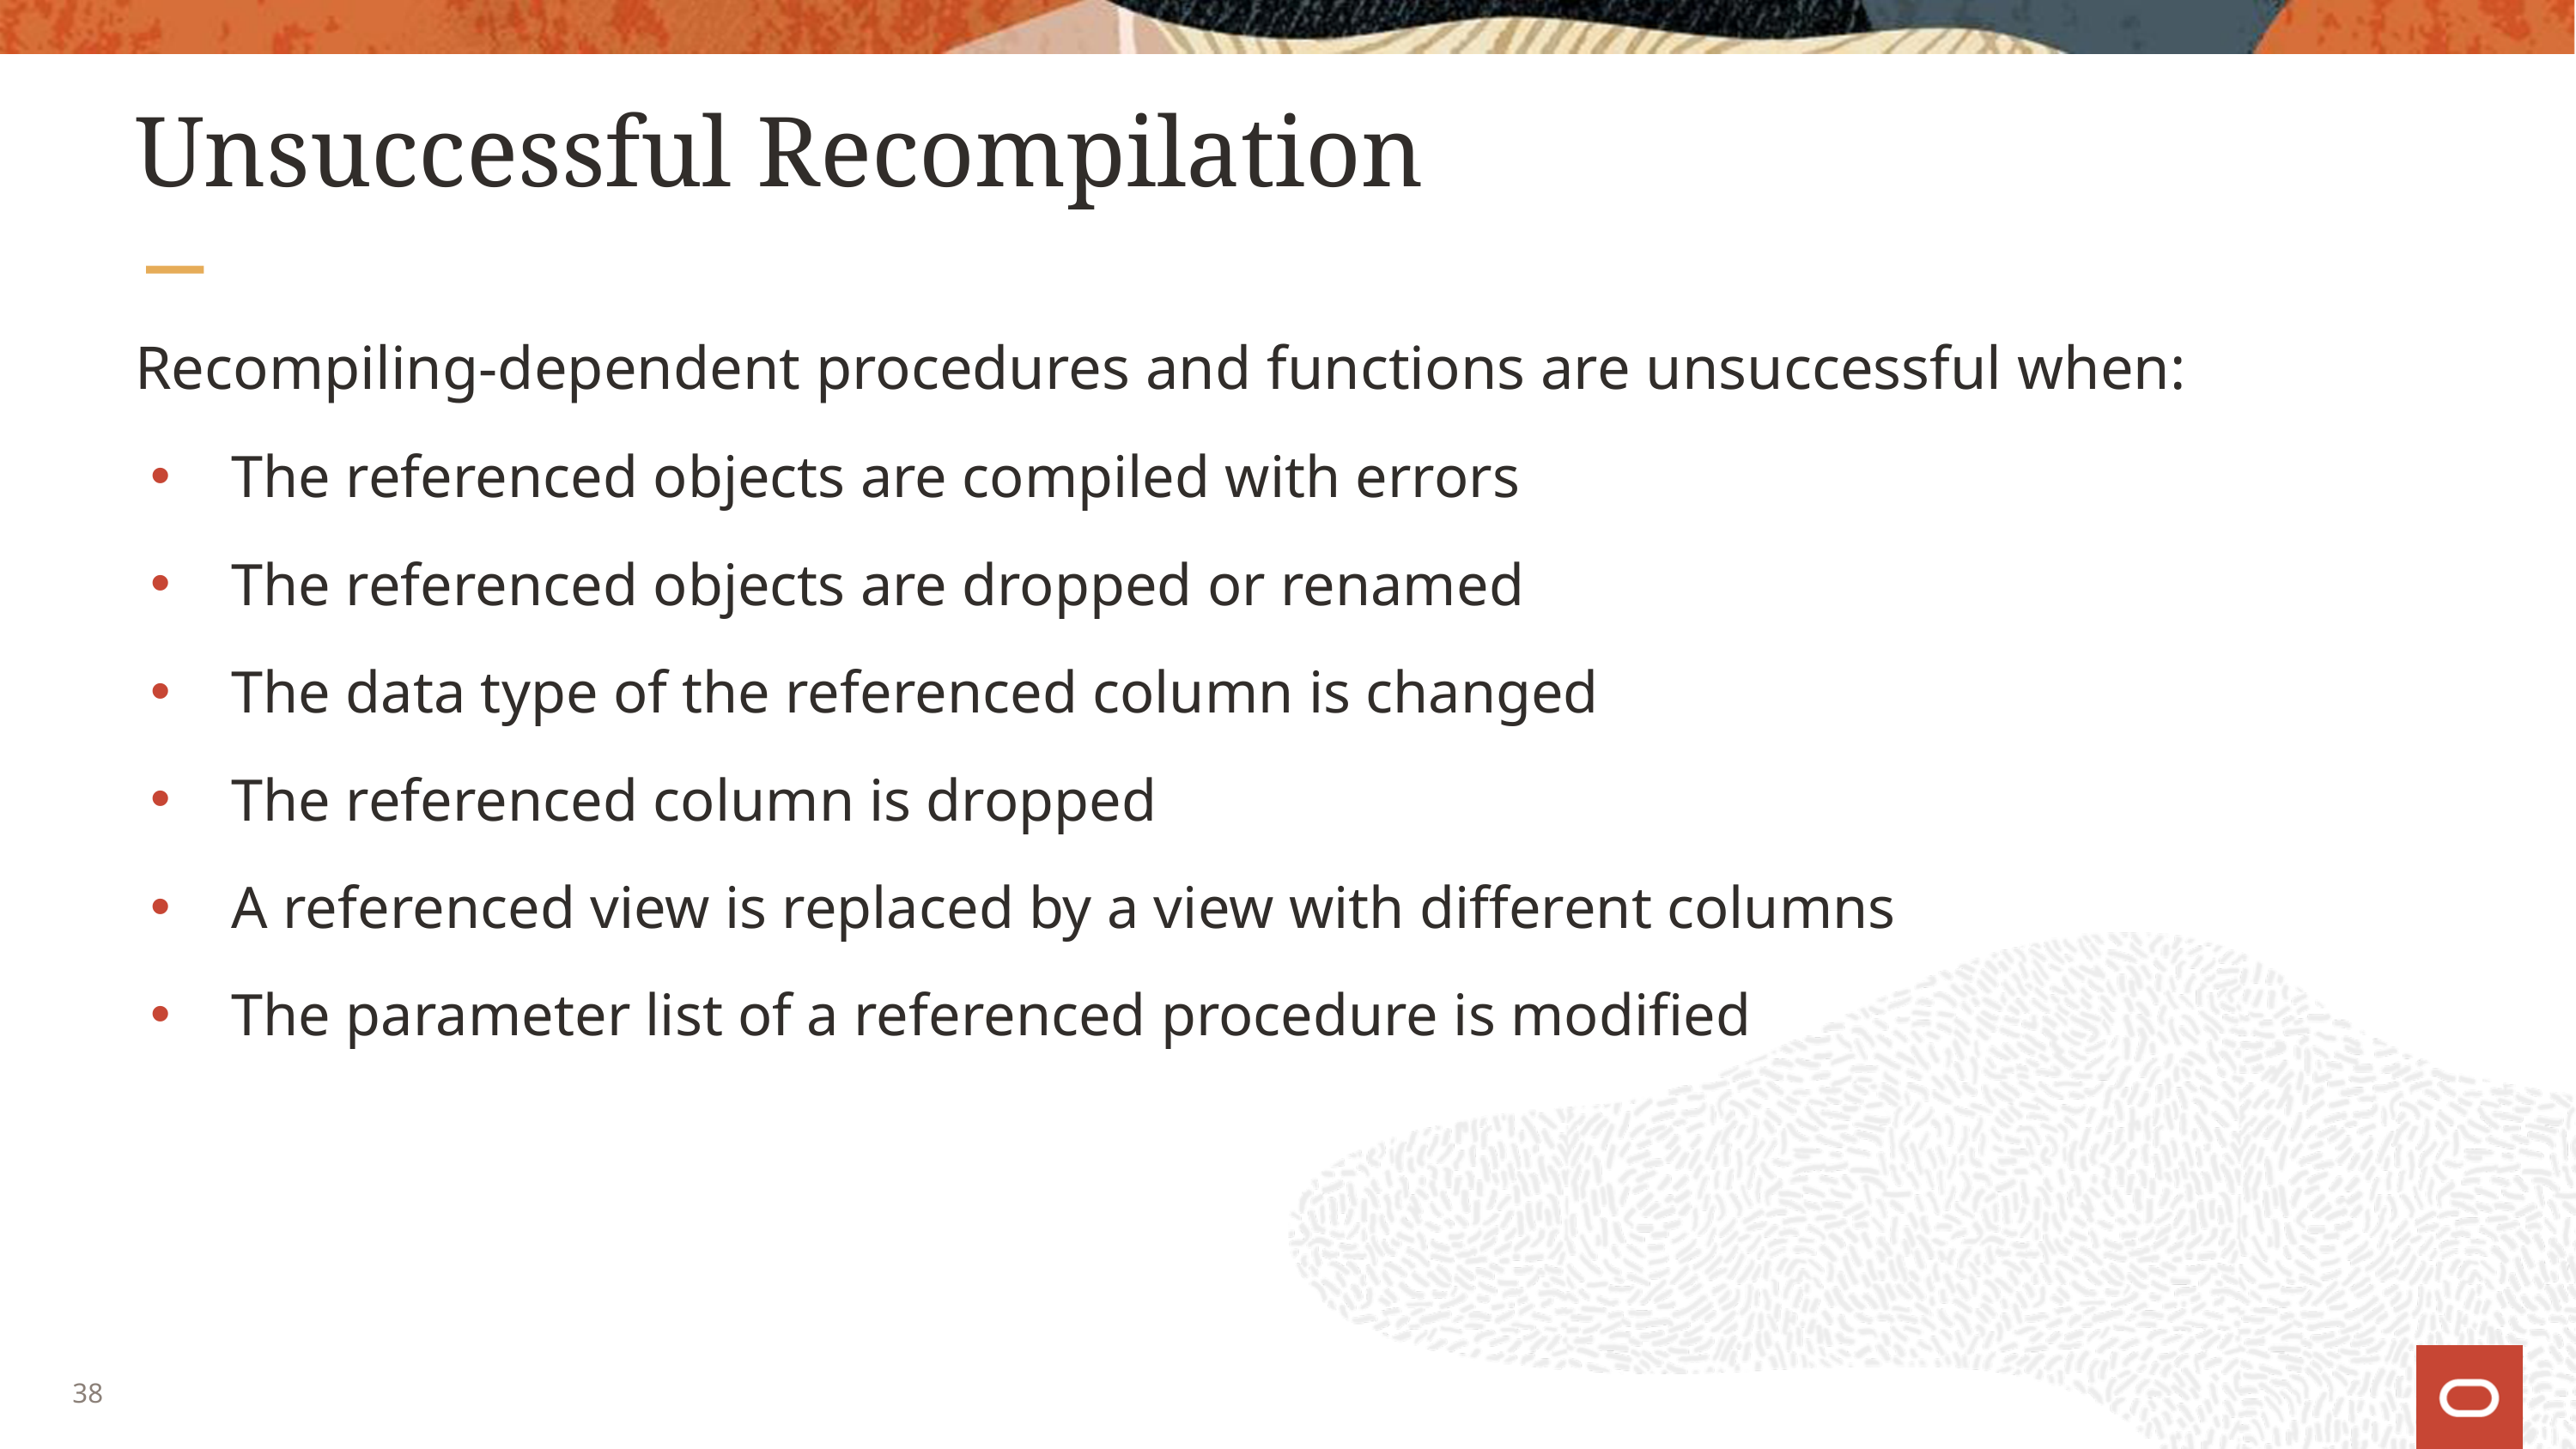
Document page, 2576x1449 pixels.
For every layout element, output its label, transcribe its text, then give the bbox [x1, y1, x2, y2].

list Recompiling-dependent procedures and functions are unsuccessful when: The referenced objects are compiled with errors The referenced objects are dropped or renamed The data type of the referenced column is changed The referenced column is dropped A referenced view is replaced by a view with different columns The parameter list of a referenced procedure is modified [131, 319, 2445, 1157]
picture [0, 0, 2576, 54]
title Unsuccessful Recompilation [131, 86, 2445, 252]
picture [2416, 1345, 2523, 1449]
